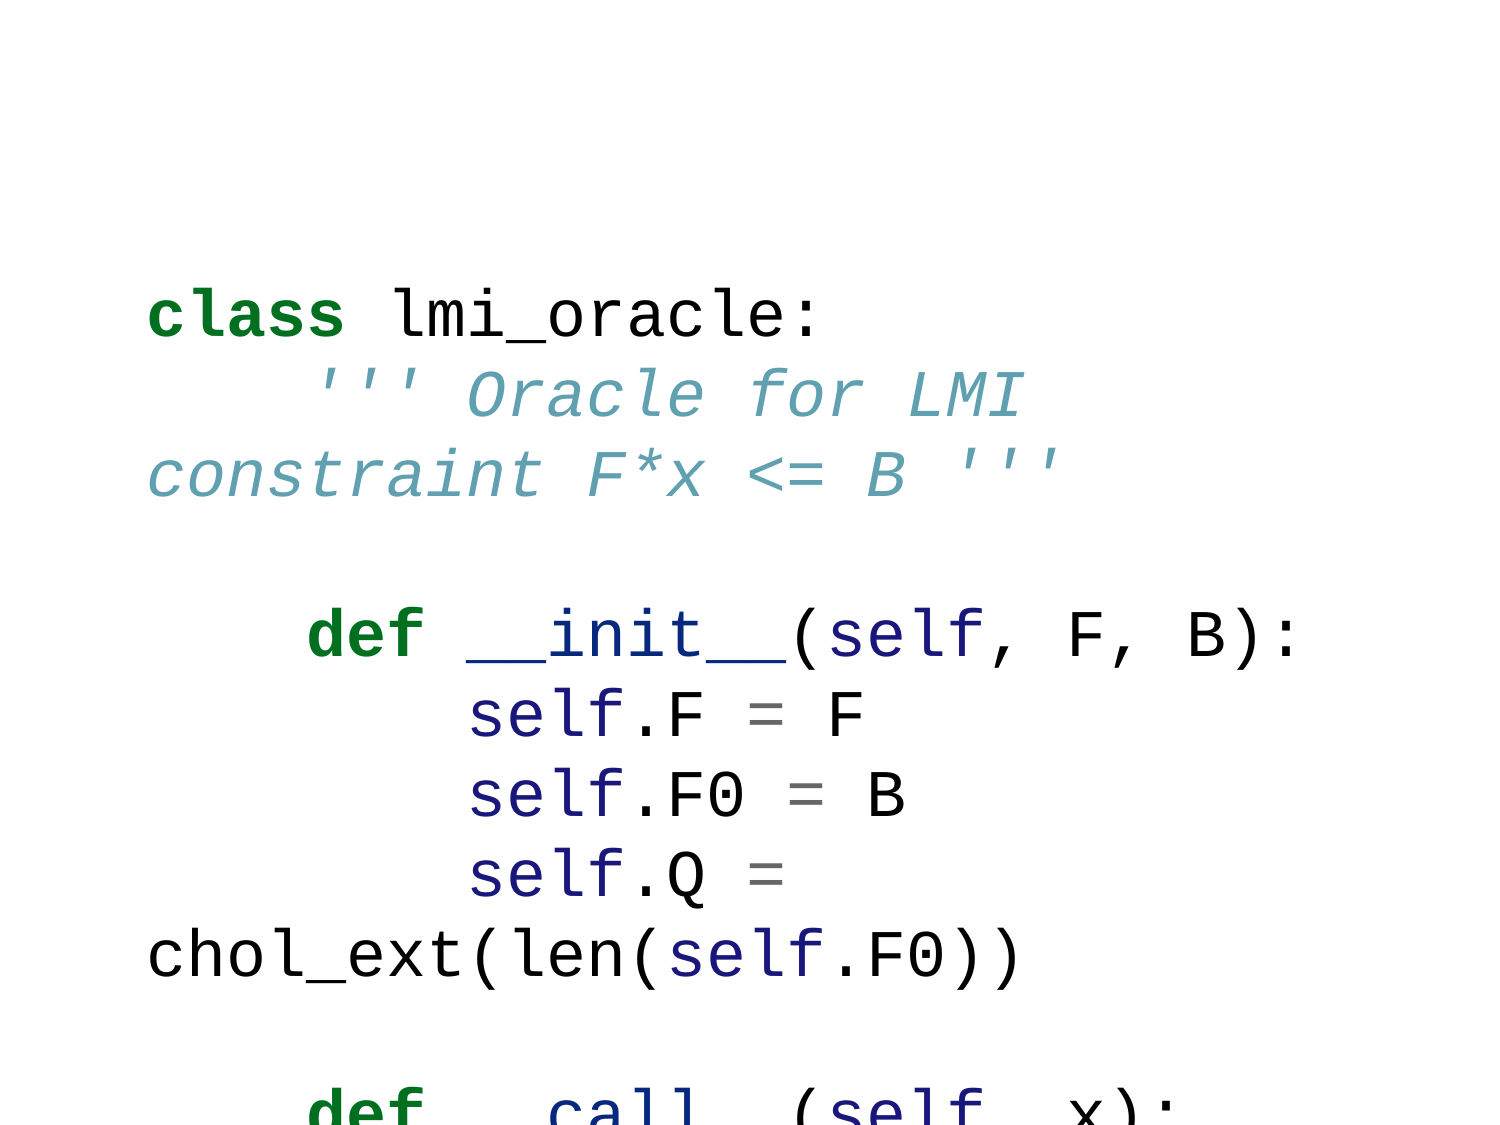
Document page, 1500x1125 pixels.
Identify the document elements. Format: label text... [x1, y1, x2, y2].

list class lmi_oracle: ''' Oracle for LMI constraint F*x <= B ''' def __init__(self, F, B): self.F = F self.F0 = B self.Q = chol_ext(len(self.F0)) def __call__(self, x): n = len(x) def getA(i, j): return self.F0[i, j] - sum( self.F[k][i, j] * x[k] for k in range(n)) self.Q.factor(getA) if self.Q.is_spd(): return None, True v, ep = self.Q.witness() g = np.array([self.Q.sym_quad(v, self.F[i]) for i in range(n)]) return (g, ep), False [75, 262, 1425, 1005]
